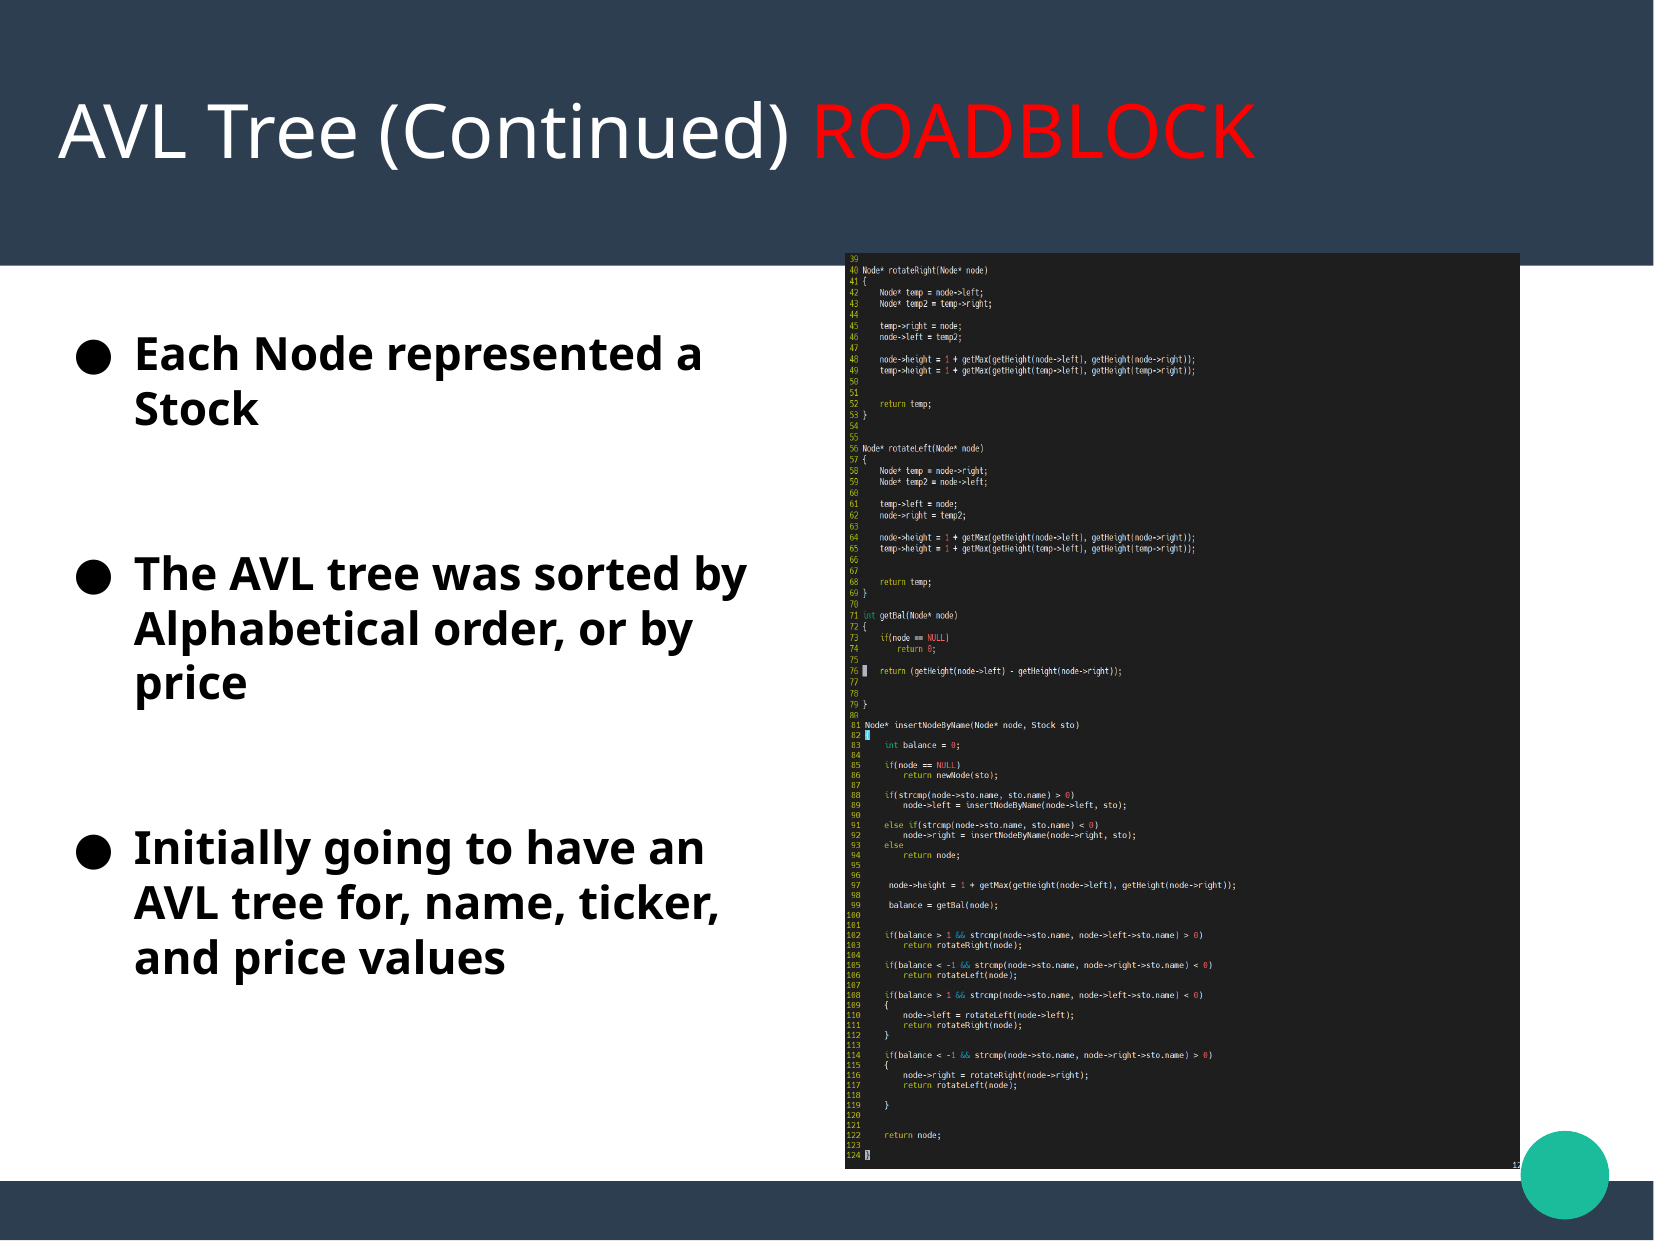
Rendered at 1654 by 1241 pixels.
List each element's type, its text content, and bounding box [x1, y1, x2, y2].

title AVL Tree (Continued) ROADBLOCK [59, 49, 1595, 207]
list Each Node represented a Stock The AVL tree was sorted by Alphabetical order, or by price Initially going to have an AVL tree for, name, ticker, and price values [59, 324, 809, 1152]
picture [845, 253, 1521, 1169]
